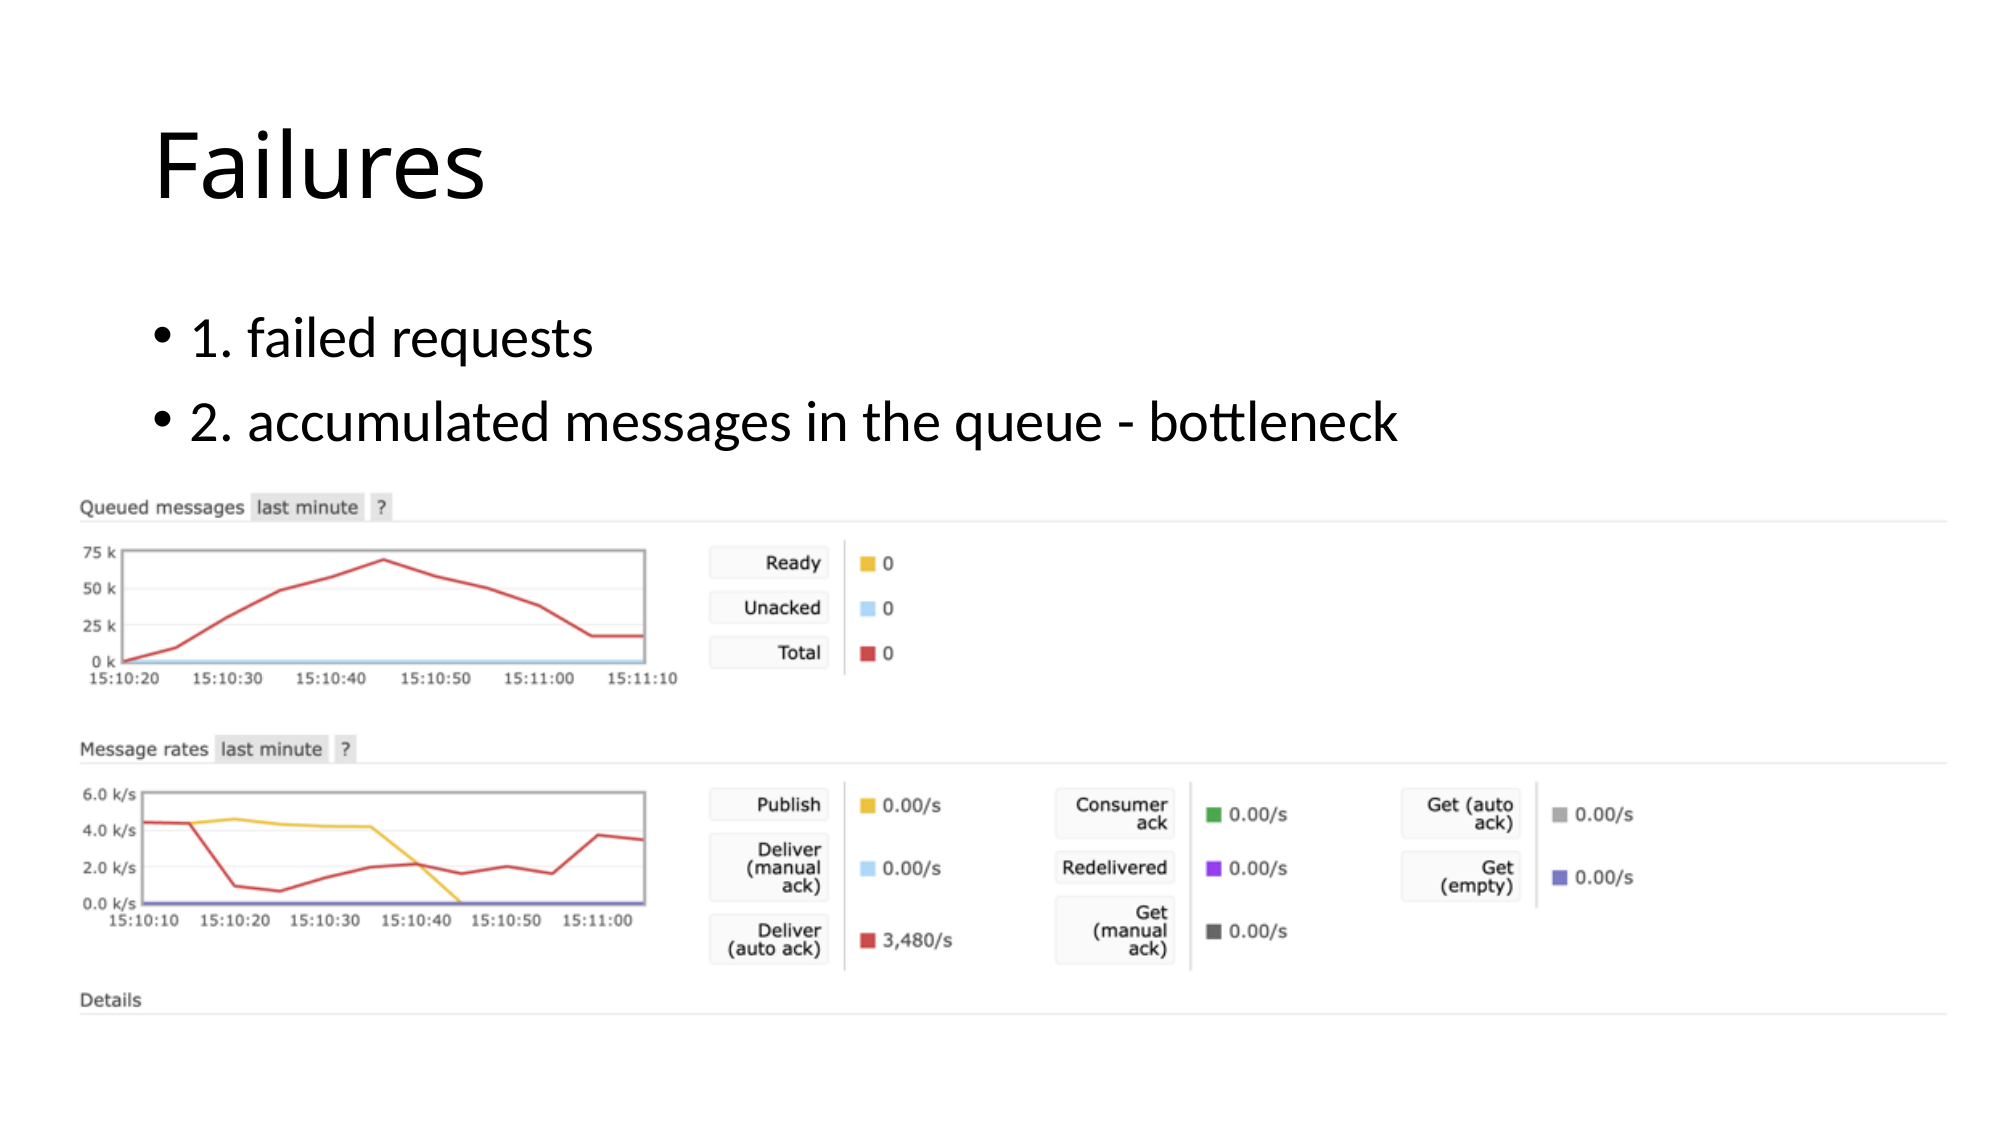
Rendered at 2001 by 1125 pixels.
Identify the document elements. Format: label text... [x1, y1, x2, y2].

picture [53, 489, 1947, 1020]
title Failures [137, 59, 1863, 278]
list 1. failed requests 2. accumulated messages in the queue - bottleneck [137, 299, 1863, 489]
